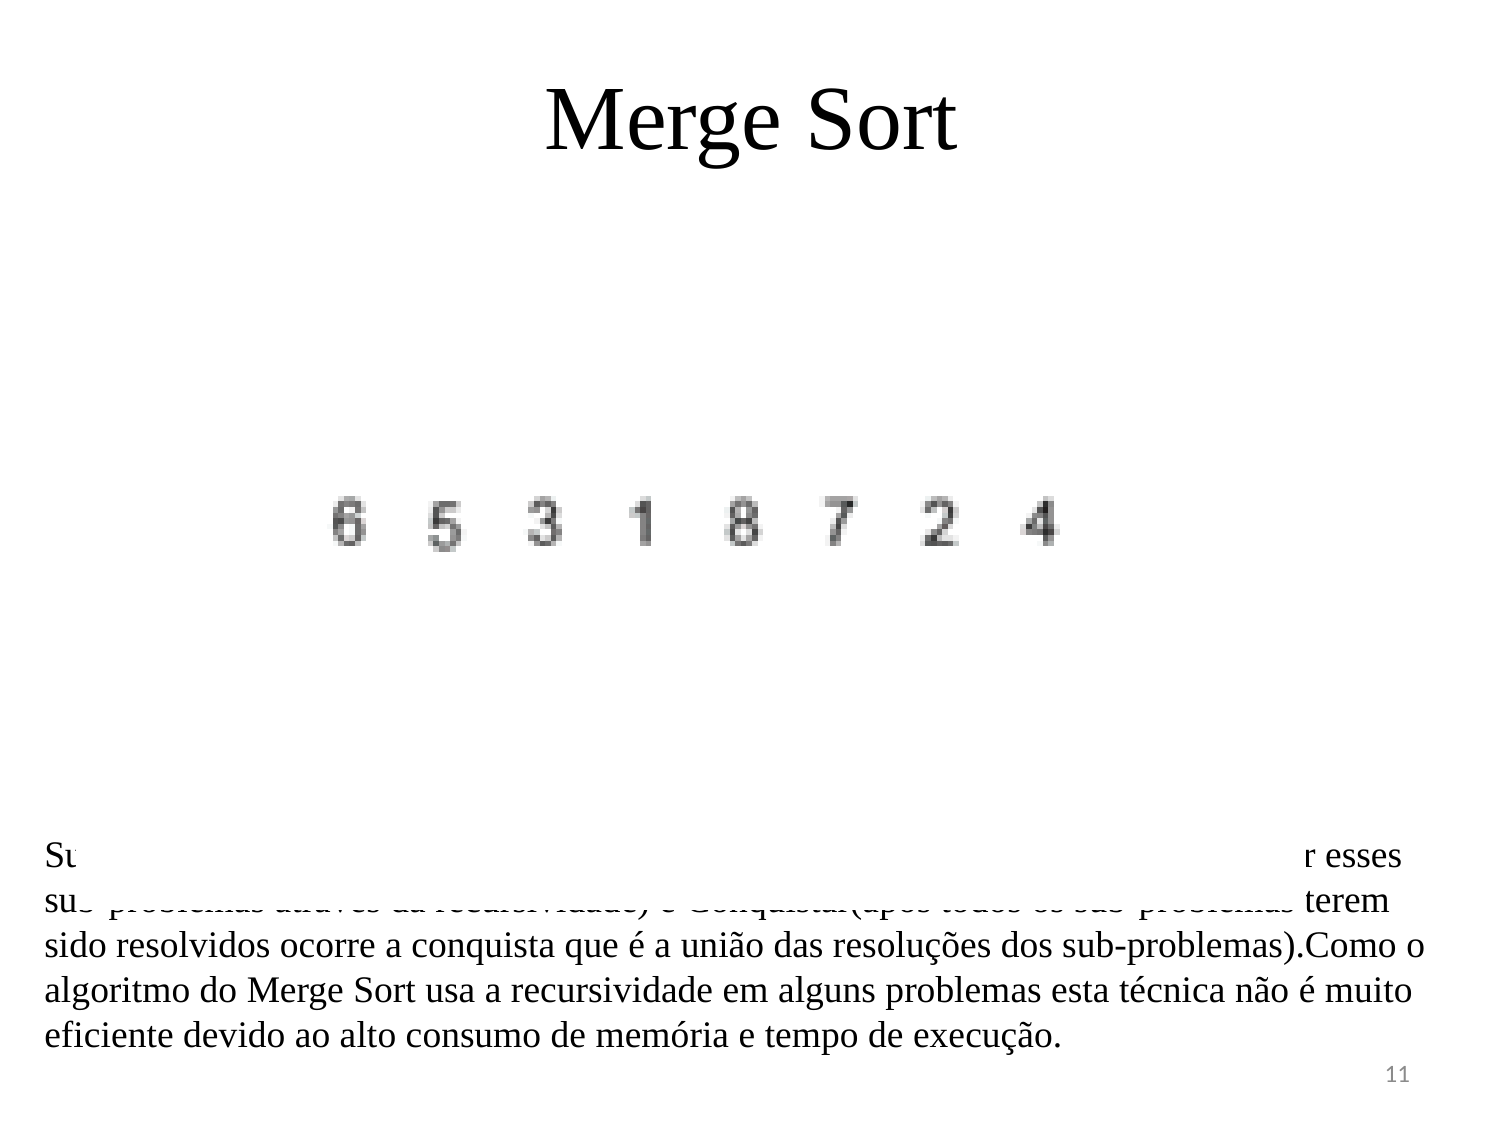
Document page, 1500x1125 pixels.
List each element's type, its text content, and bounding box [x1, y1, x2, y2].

list Sua ideia básica consiste em Dividir(o problema em vários sub-problemas e resolver esses sub-problemas através da recursividade) e Conquistar(após todos os sub-problemas terem sido resolvidos ocorre a conquista que é a união das resoluções dos sub-problemas).Como o algoritmo do Merge Sort usa a recursividade em alguns problemas esta técnica não é muito eficiente devido ao alto consumo de memória e tempo de execução. [29, 822, 1473, 1062]
picture [76, 172, 1306, 910]
title Merge Sort [76, 19, 1427, 207]
slide_number 11 [1074, 1042, 1425, 1103]
